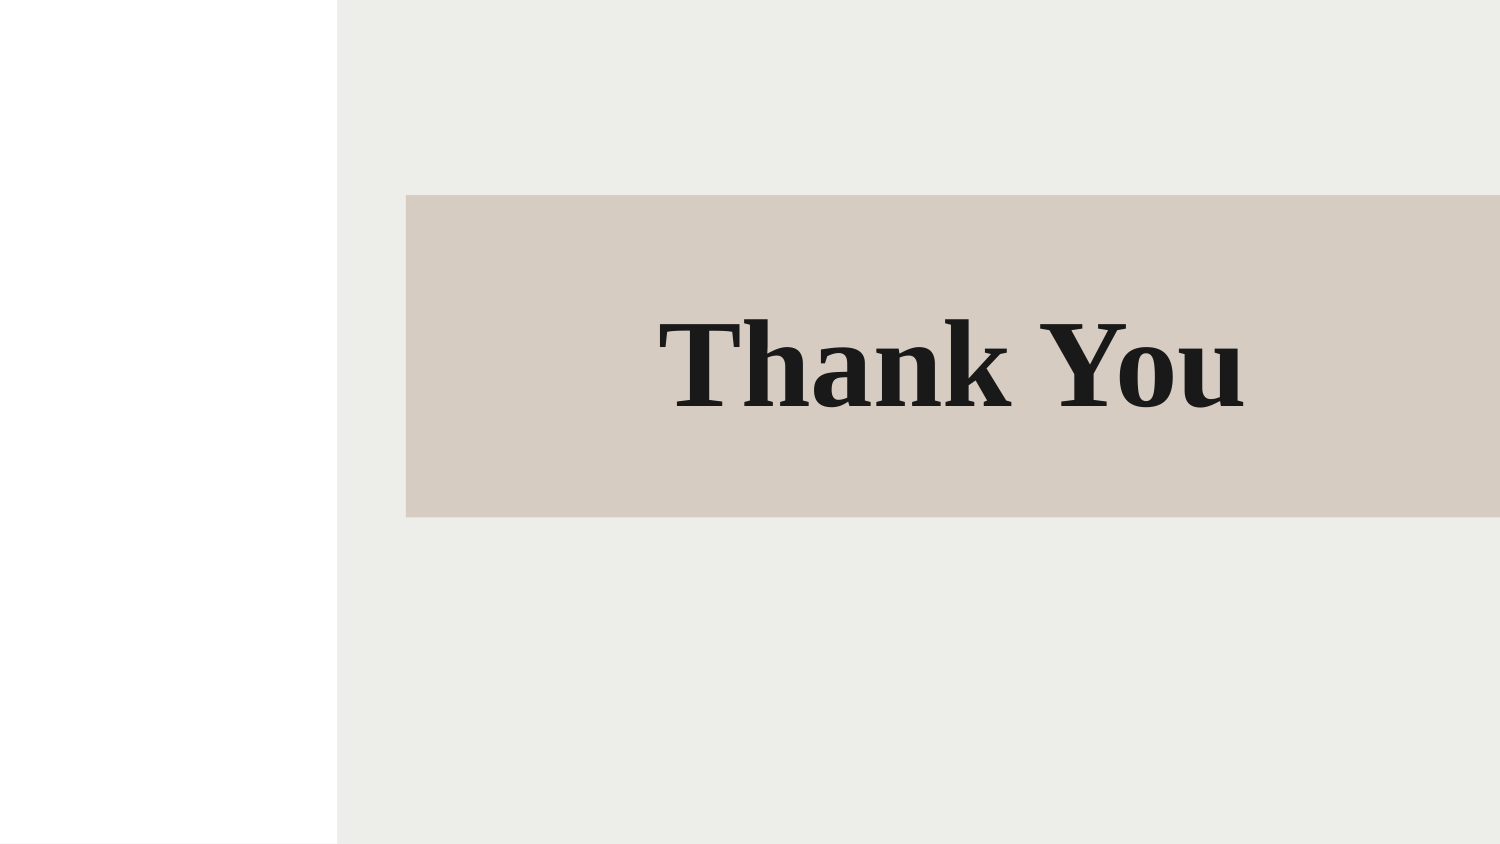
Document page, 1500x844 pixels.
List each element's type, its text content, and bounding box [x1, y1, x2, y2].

title Thank You [405, 195, 1500, 518]
